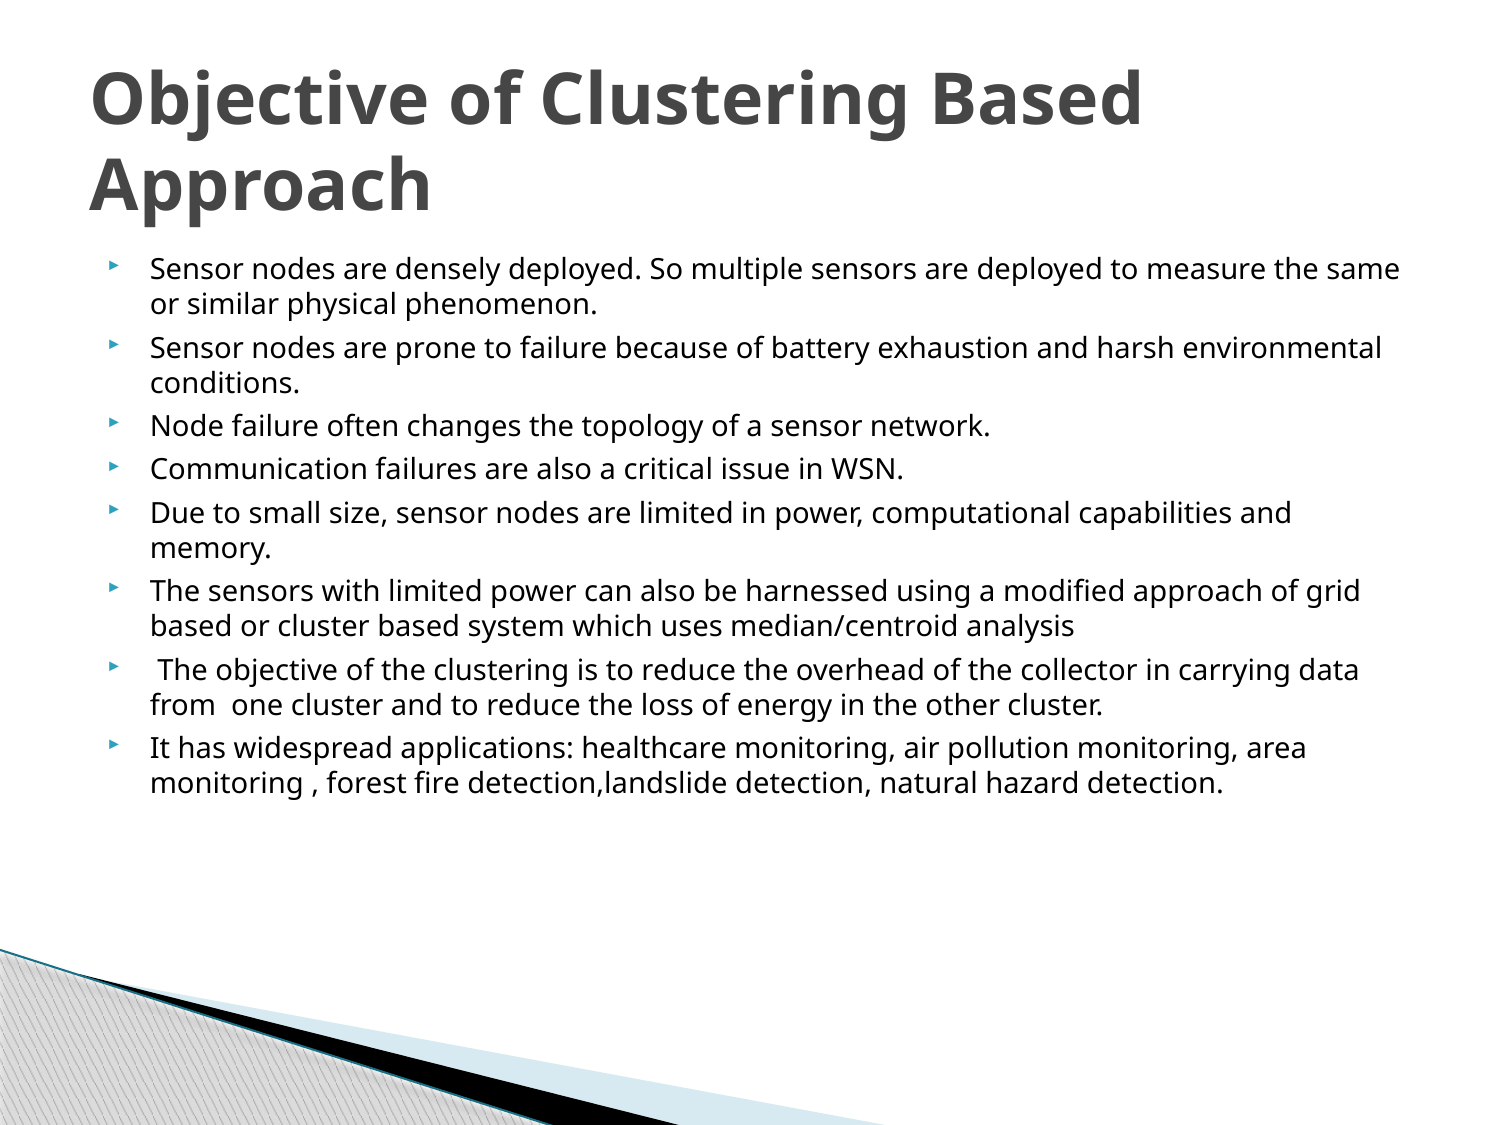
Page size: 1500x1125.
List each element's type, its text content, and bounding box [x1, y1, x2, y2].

title Objective of Clustering Based Approach [75, 45, 1425, 233]
list Sensor nodes are densely deployed. So multiple sensors are deployed to measure the same or similar physical phenomenon. Sensor nodes are prone to failure because of battery exhaustion and harsh environmental conditions. Node failure often changes the topology of a sensor network. Communication failures are also a critical issue in WSN. Due to small size, sensor nodes are limited in power, computational capabilities and memory. The sensors with limited power can also be harnessed using a modified approach of grid based or cluster based system which uses median/centroid analysis The objective of the clustering is to reduce the overhead of the collector in carrying data from one cluster and to reduce the loss of energy in the other cluster. It has widespread applications: healthcare monitoring, air pollution monitoring, area monitoring , forest fire detection,landslide detection, natural hazard detection. [75, 243, 1425, 986]
